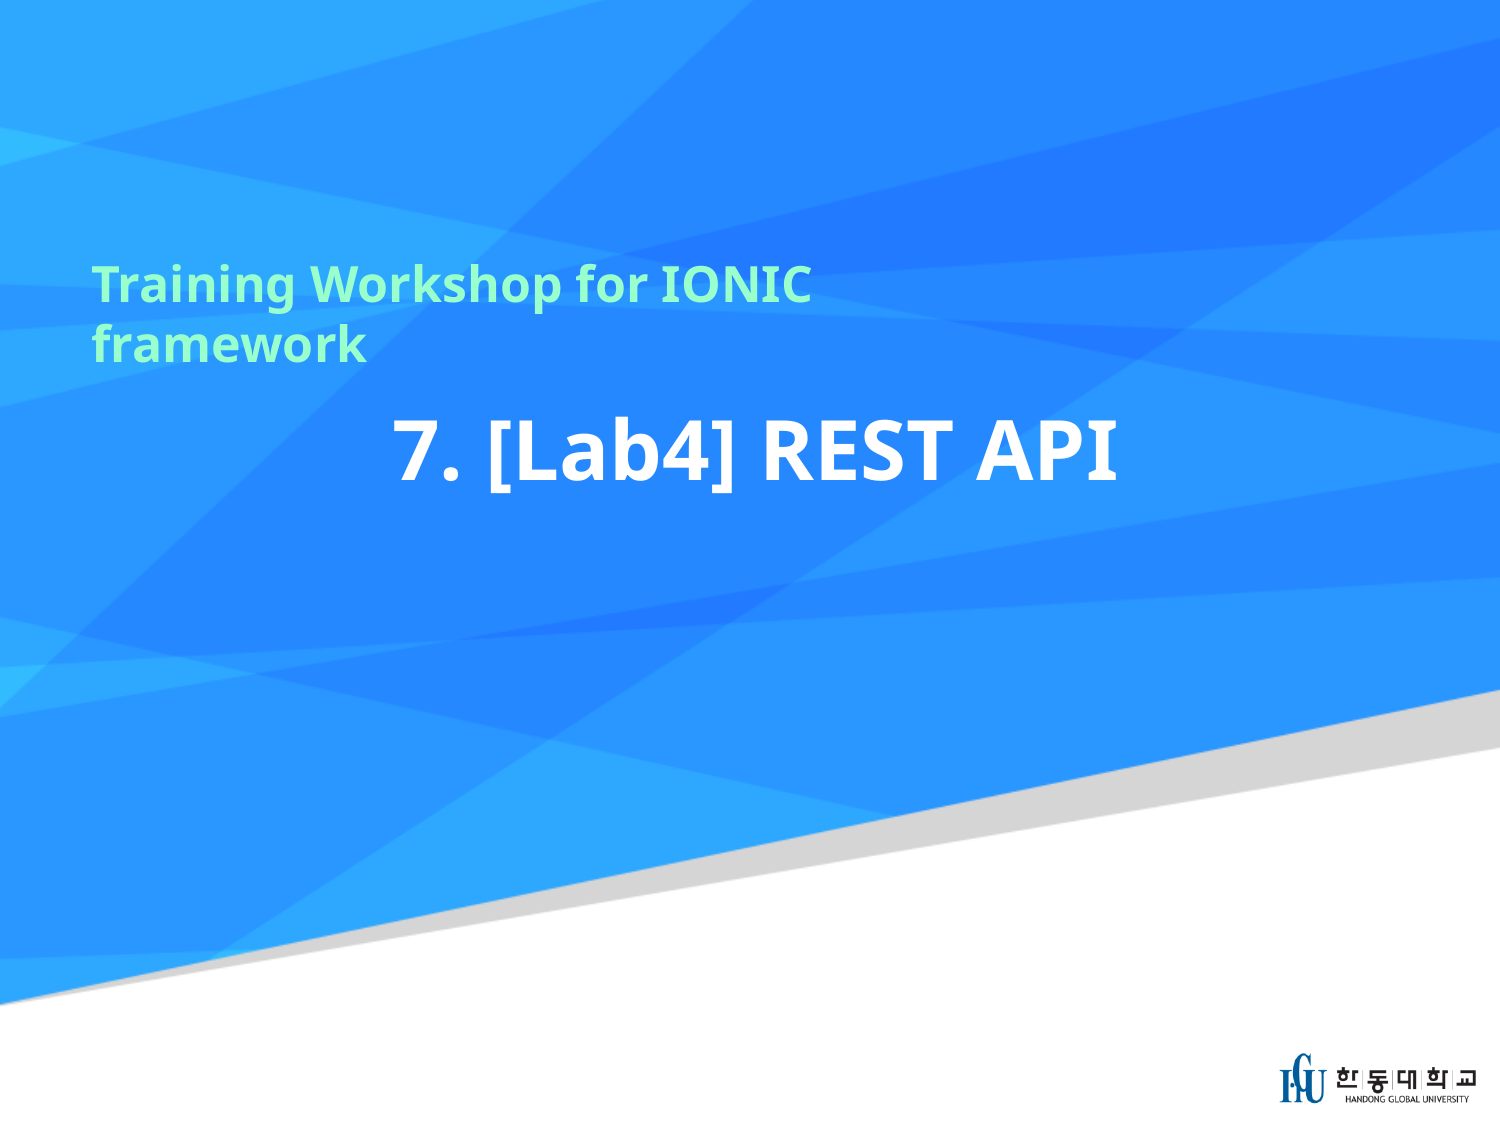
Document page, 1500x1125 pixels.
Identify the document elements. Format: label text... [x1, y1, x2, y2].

title 7. [Lab4] REST API [383, 396, 1128, 499]
picture [0, 0, 1500, 1125]
list Training Workshop for IONIC framework [76, 219, 1105, 381]
